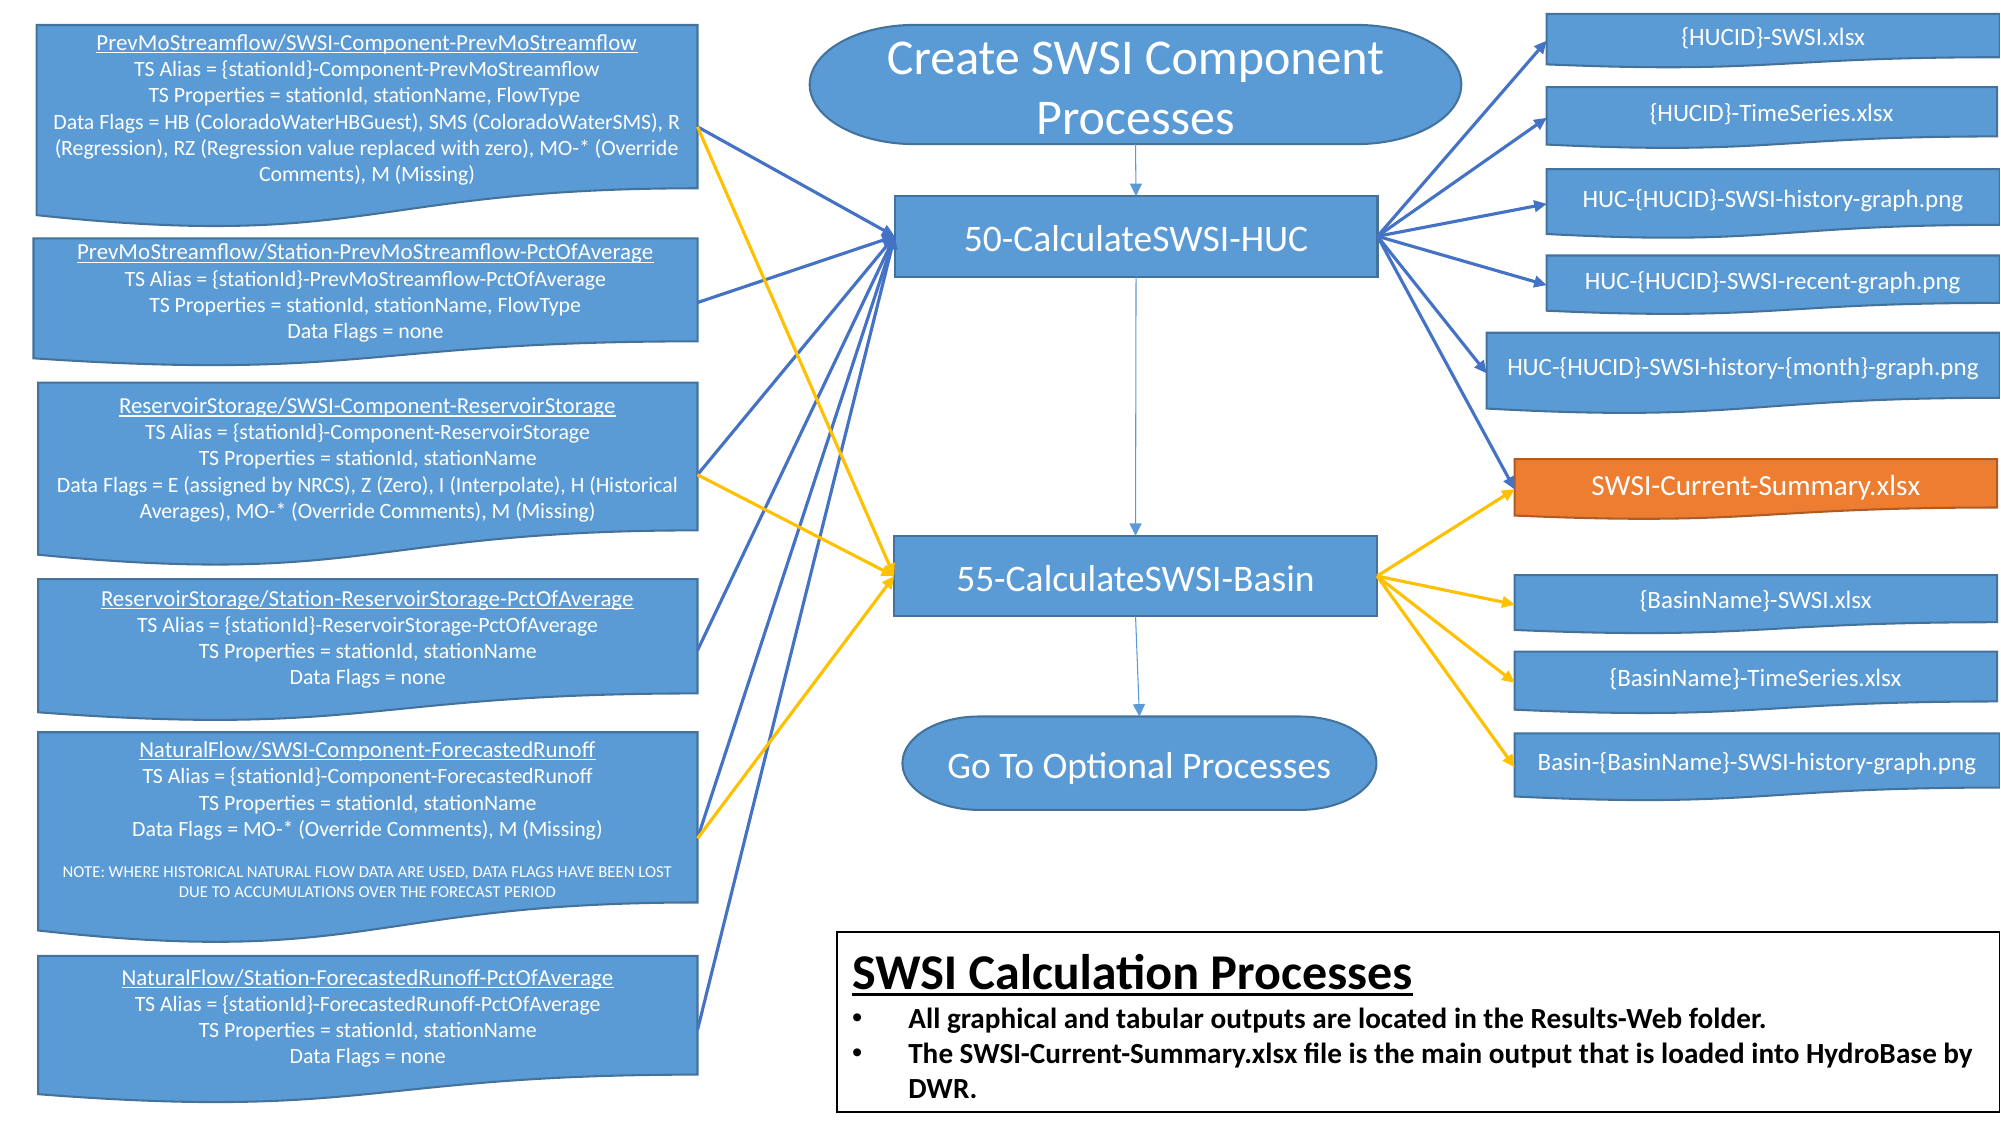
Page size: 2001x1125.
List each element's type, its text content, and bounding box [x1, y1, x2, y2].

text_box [697, 839, 895, 1030]
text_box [1377, 40, 1547, 117]
text_box {HUCID}-TimeSeries.xlsx [1547, 86, 1999, 149]
text_box Basin-{BasinName}-SWSI-history-graph.png [1513, 732, 2000, 802]
text_box HUC-{HUCID}-SWSI-history-{month}-graph.png [1515, 331, 2000, 414]
text_box HUC-{HUCID}-SWSI-recent-graph.png [1545, 254, 2000, 315]
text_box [1377, 286, 1515, 489]
text_box ReservoirStorage/SWSI-Component-ReservoirStorage TS Alias = {stationId}-Component-ReservoirStorage TS Properties = stationId, stationName Data Flags = E (assigned by NRCS), Z (Zero), I (Interpolate), H (Historical Averages), MO-* (Override Comments), M (Missing) [37, 381, 697, 566]
text_box NaturalFlow/SWSI-Component-ForecastedRunoff TS Alias = {stationId}-Component-ForecastedRunoff TS Properties = stationId, stationName Data Flags = MO-* (Override Comments), M (Missing) Note: where historical natural flow data are used, data flags have been lost due to accumulations over the forecast period [37, 731, 697, 943]
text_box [1377, 576, 1515, 683]
text_box 55-CalculateSWSI-Basin [895, 535, 1377, 617]
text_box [697, 126, 895, 474]
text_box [1377, 683, 1515, 768]
text_box {BasinName}-TimeSeries.xlsx [1515, 650, 1999, 715]
text_box {BasinName}-SWSI.xlsx [1515, 574, 1999, 635]
text_box Go To Optional Processes [901, 715, 1378, 811]
text_box Create SWSI Component Processes [808, 23, 1429, 146]
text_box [1377, 236, 1487, 374]
text_box 50-CalculateSWSI-HUC [895, 195, 1377, 278]
text_box PrevMoStreamflow/SWSI-Component-PrevMoStreamflow TS Alias = {stationId}-Component-PrevMoStreamflow TS Properties = stationId, stationName, FlowType Data Flags = HB (ColoradoWaterHBGuest), SMS (ColoradoWaterSMS), R (Regression), RZ (Regression value replaced with zero), MO-* (Override Comments), M (Missing) [35, 23, 699, 228]
text_box ReservoirStorage/Station-ReservoirStorage-PctOfAverage TS Alias = {stationId}-ReservoirStorage-PctOfAverage TS Properties = stationId, stationName Data Flags = none [37, 578, 697, 721]
text_box NaturalFlow/Station-ForecastedRunoff-PctOfAverage TS Alias = {stationId}-ForecastedRunoff-PctOfAverage TS Properties = stationId, stationName Data Flags = none [37, 954, 699, 1104]
text_box SWSI-Current-Summary.xlsx [1515, 458, 1999, 520]
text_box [1487, 236, 1547, 286]
text_box {HUCID}-SWSI.xlsx [1545, 12, 2000, 69]
text_box PrevMoStreamflow/Station-PrevMoStreamflow-PctOfAverage TS Alias = {stationId}-PrevMoStreamflow-PctOfAverage TS Properties = stationId, stationName, FlowType Data Flags = none [32, 237, 697, 367]
text_box HUC-{HUCID}-SWSI-history-graph.png [1547, 168, 2000, 239]
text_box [697, 576, 895, 839]
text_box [1135, 616, 1140, 717]
text_box SWSI Calculation Processes All graphical and tabular outputs are located in the Results-Web folder. The SWSI-Current-Summary.xlsx file is the main output that is loaded into HydroBase by DWR. [836, 931, 2000, 1113]
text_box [697, 474, 895, 576]
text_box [1377, 117, 1547, 236]
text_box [1377, 489, 1515, 575]
